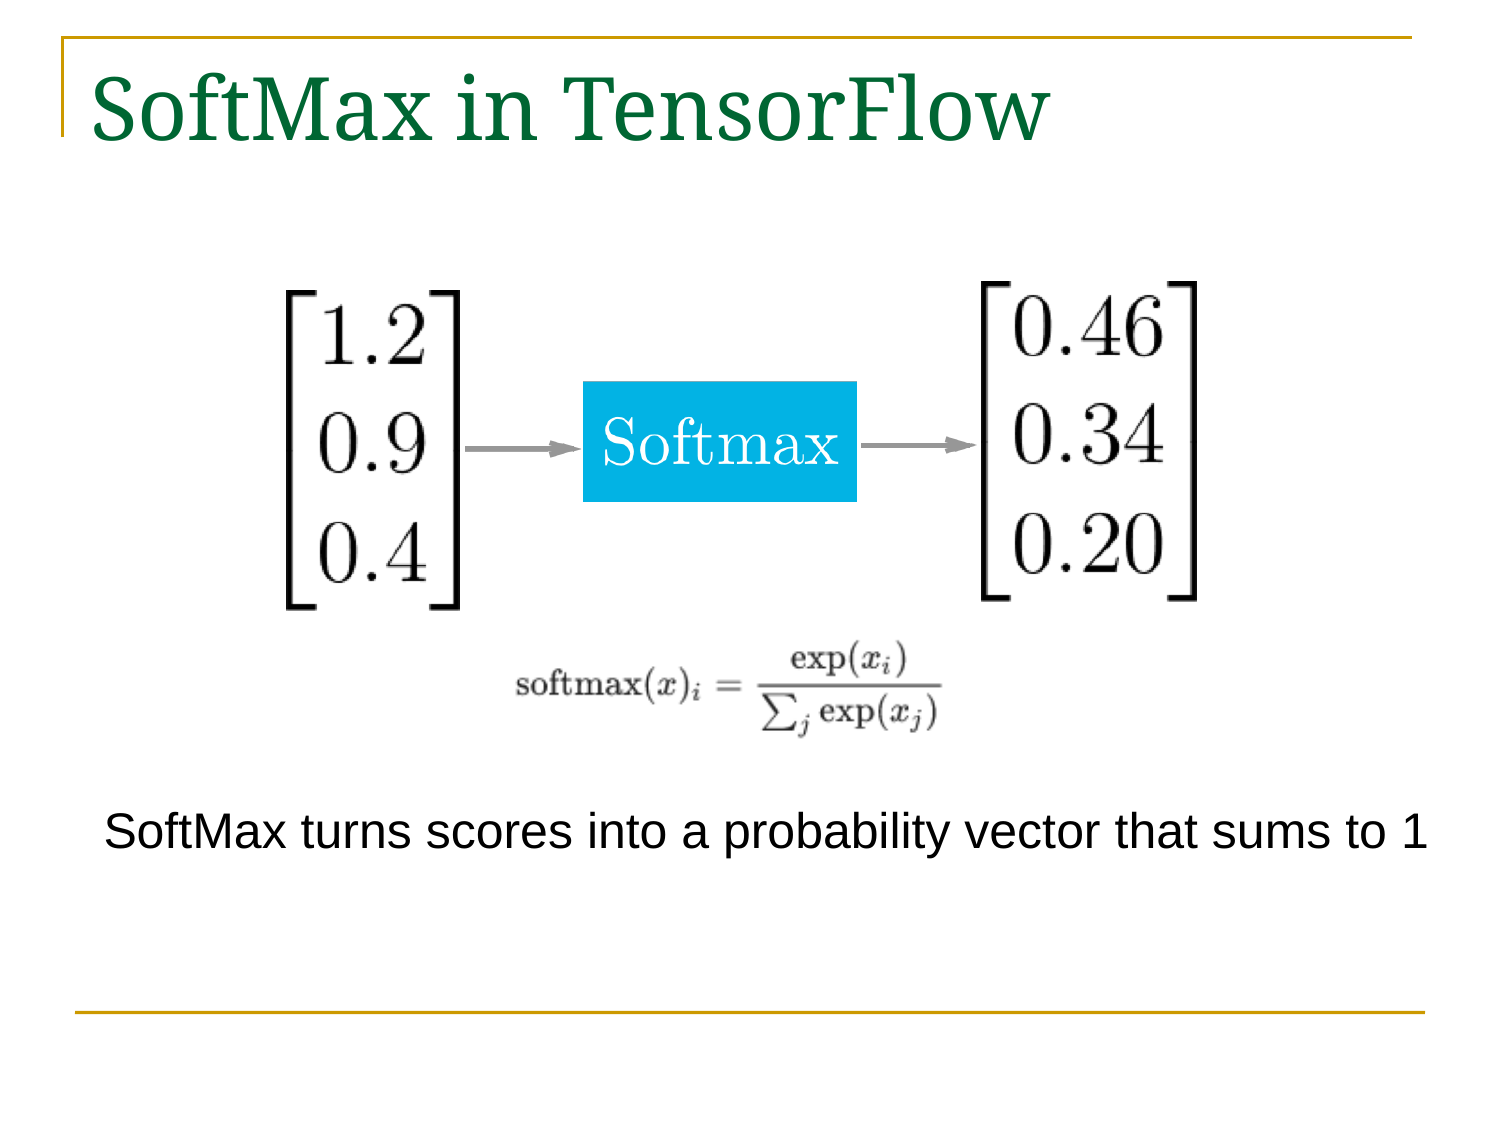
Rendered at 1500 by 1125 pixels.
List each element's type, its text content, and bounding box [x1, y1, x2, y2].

title SoftMax in TensorFlow [74, 45, 1426, 233]
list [266, 259, 1213, 636]
picture [503, 635, 994, 763]
text_box SoftMax turns scores into a probability vector that sums to 1 [88, 790, 1446, 866]
